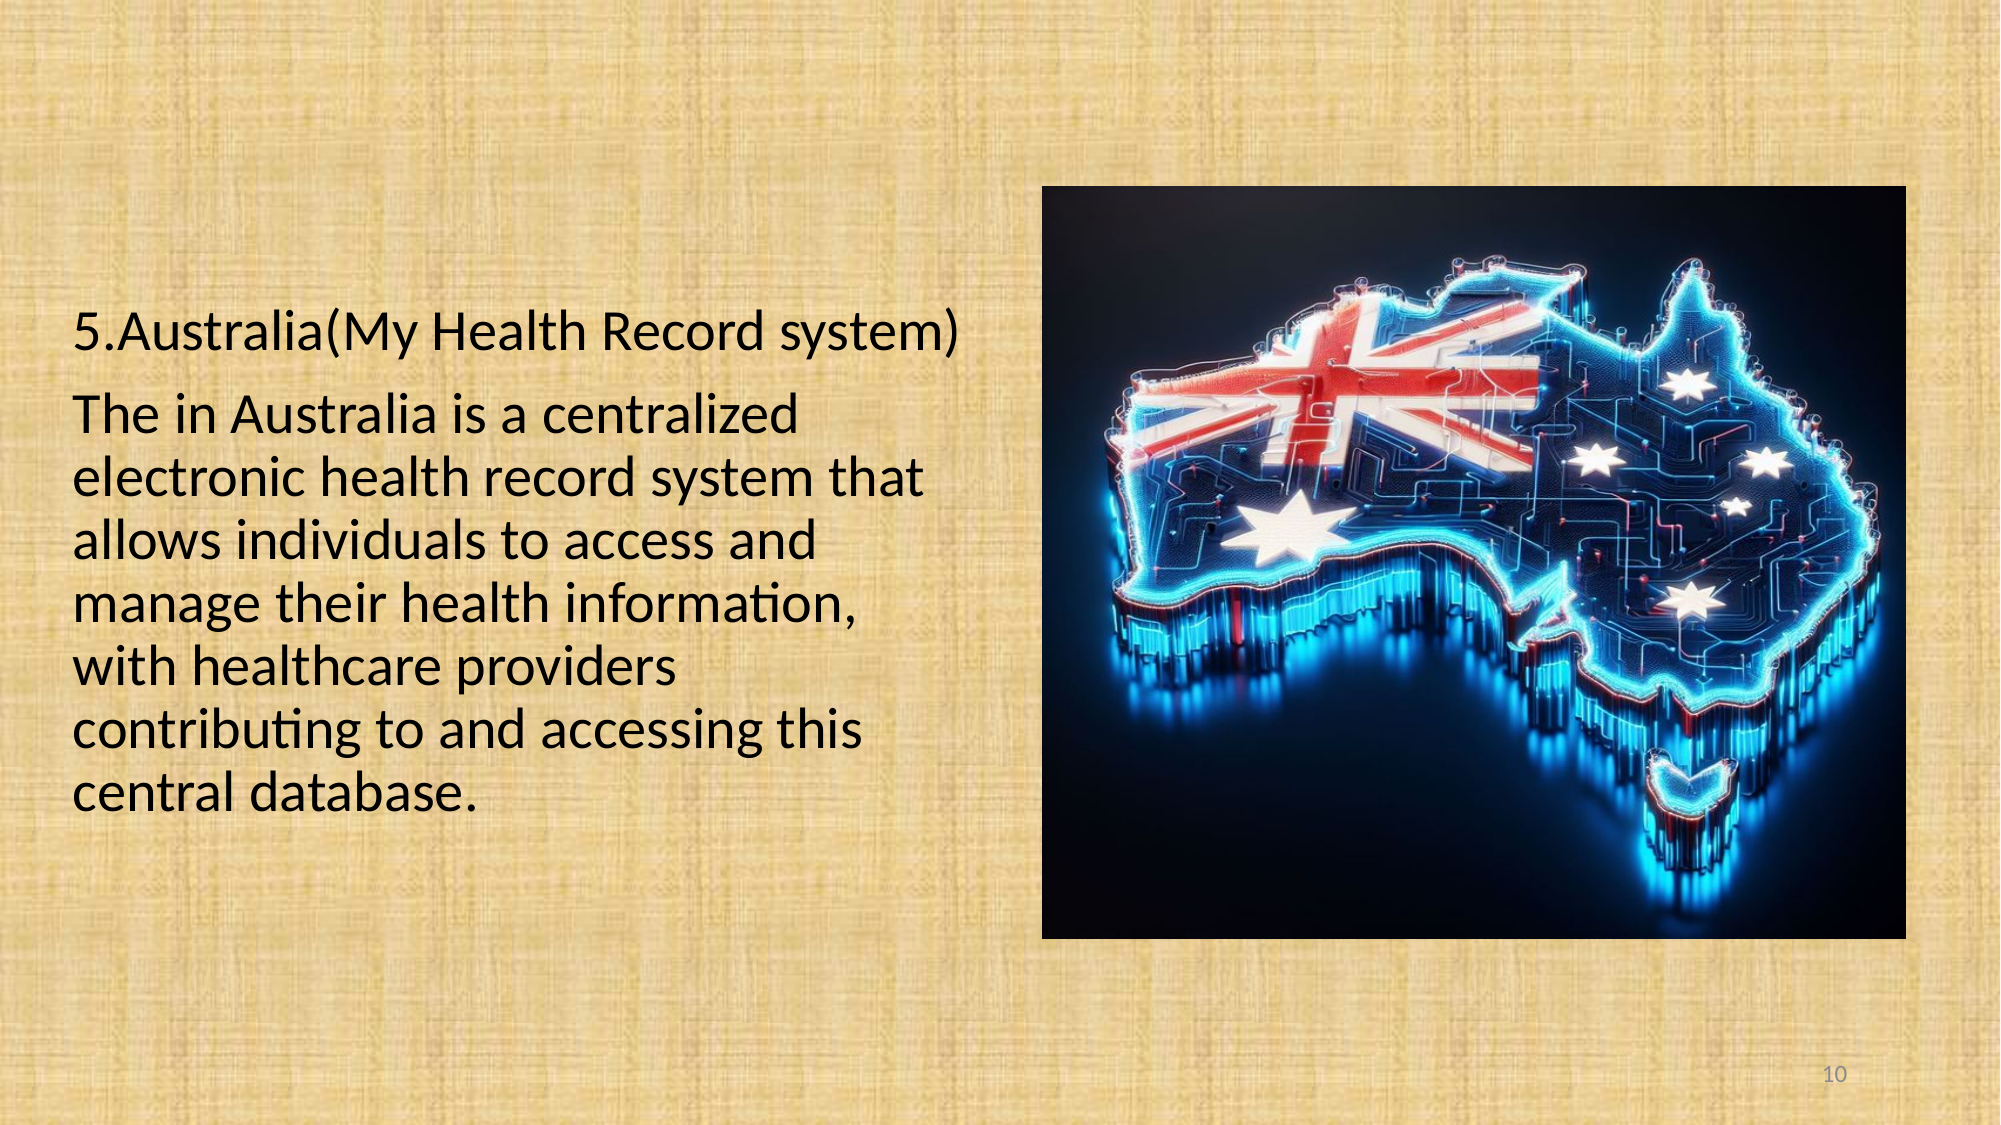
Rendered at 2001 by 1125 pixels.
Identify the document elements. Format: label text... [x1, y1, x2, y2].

picture [0, 0, 2001, 1125]
list 5.Australia(My Health Record system) The in Australia is a centralized electronic health record system that allows individuals to access and manage their health information, with healthcare providers contributing to and accessing this central database. [57, 117, 988, 1031]
slide_number 10 [1412, 1042, 1863, 1103]
